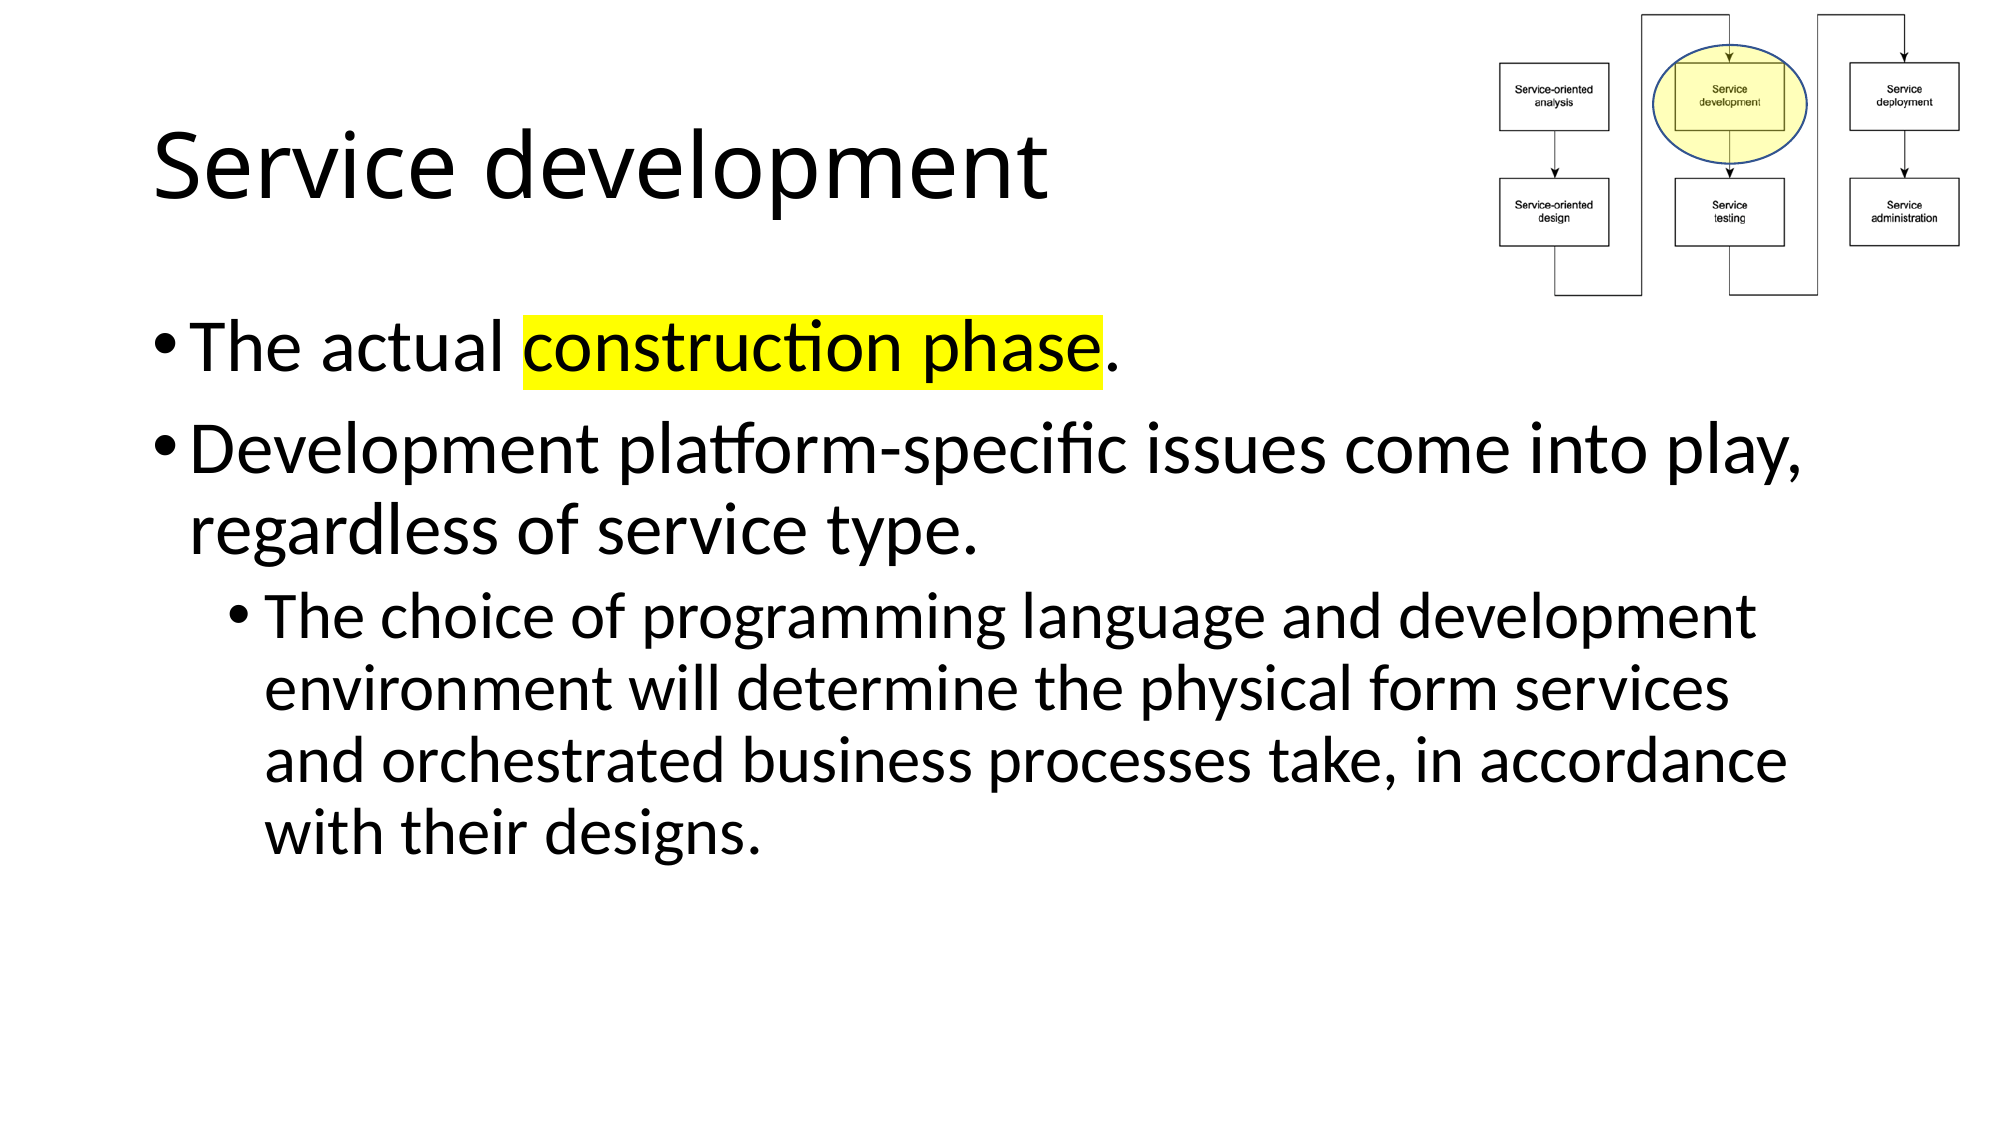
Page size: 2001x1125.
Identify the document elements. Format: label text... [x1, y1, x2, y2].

picture [1496, 9, 1964, 300]
list The actual construction phase. Development platform-specific issues come into play, regardless of service type. The choice of programming language and development environment will determine the physical form services and orchestrated business processes take, in accordance with their designs. [137, 299, 1863, 1014]
title Service development [137, 59, 1496, 278]
